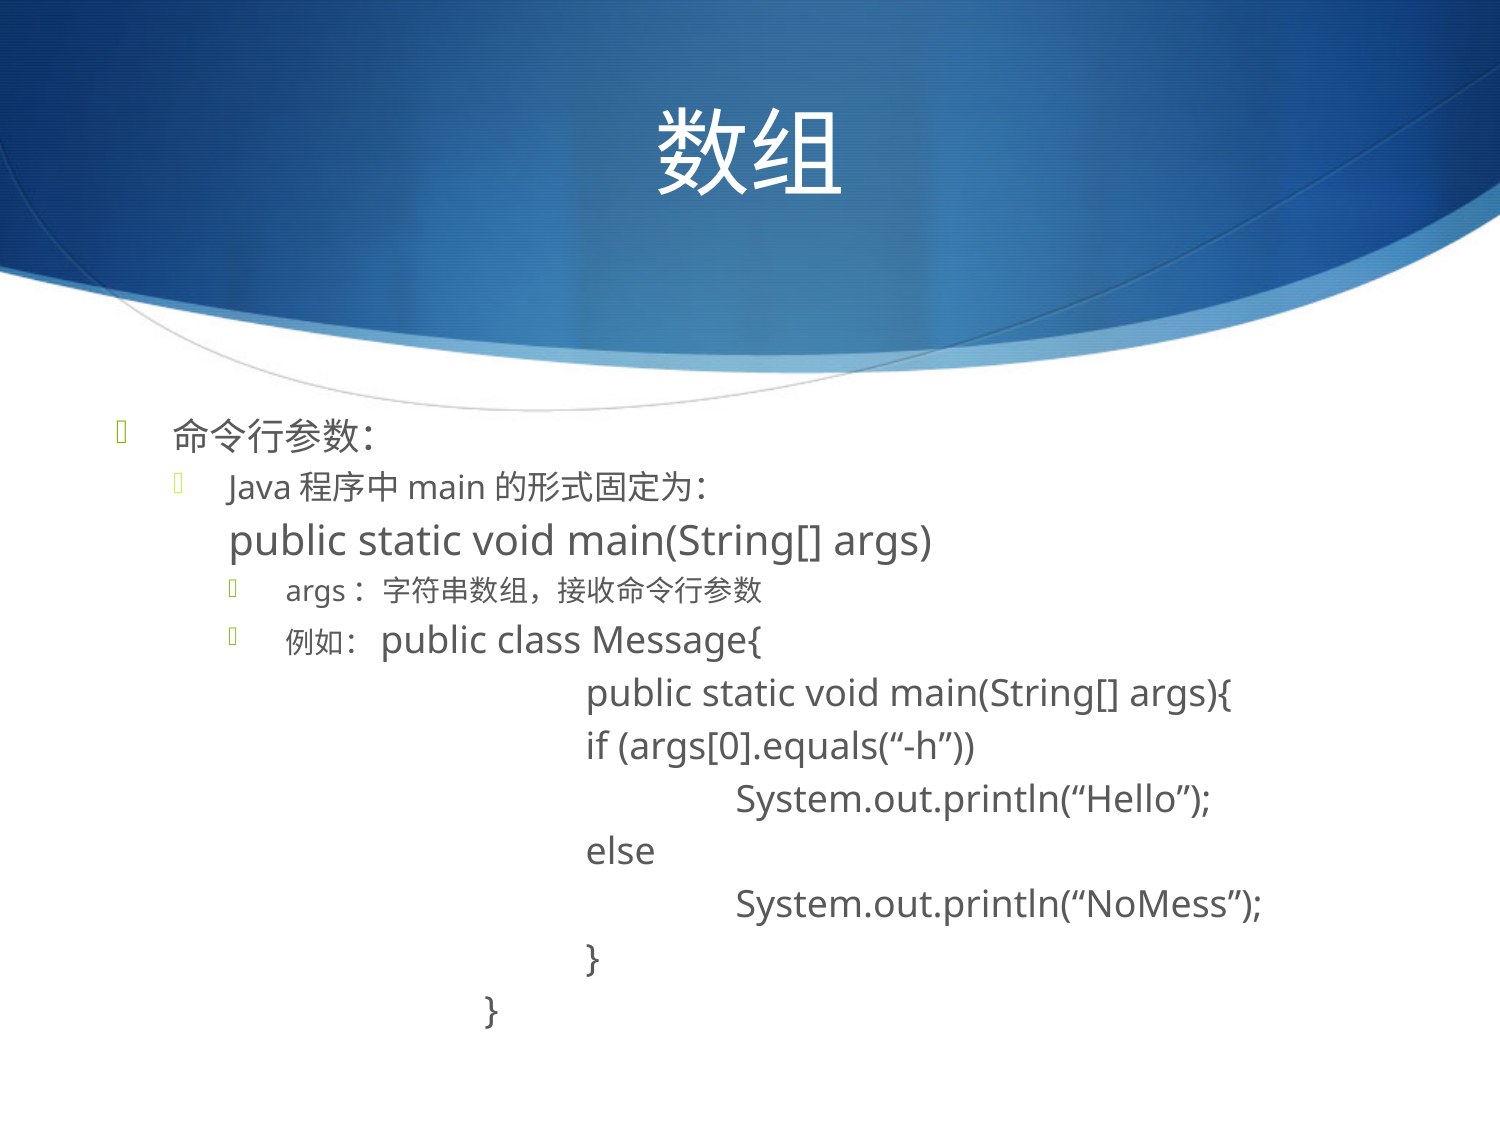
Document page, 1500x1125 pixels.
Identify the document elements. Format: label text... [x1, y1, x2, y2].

picture [0, 0, 1500, 1125]
title 数组 [75, 56, 1425, 245]
list 命令行参数： Java程序中main的形式固定为： public static void main(String[] args) args：字符串数组，接收命令行参数 例如：public class Message{ public static void main(String[] args){ if (args[0].equals(“-h”)) System.out.println(“Hello”); else System.out.println(“NoMess”); } } [100, 410, 1446, 1073]
